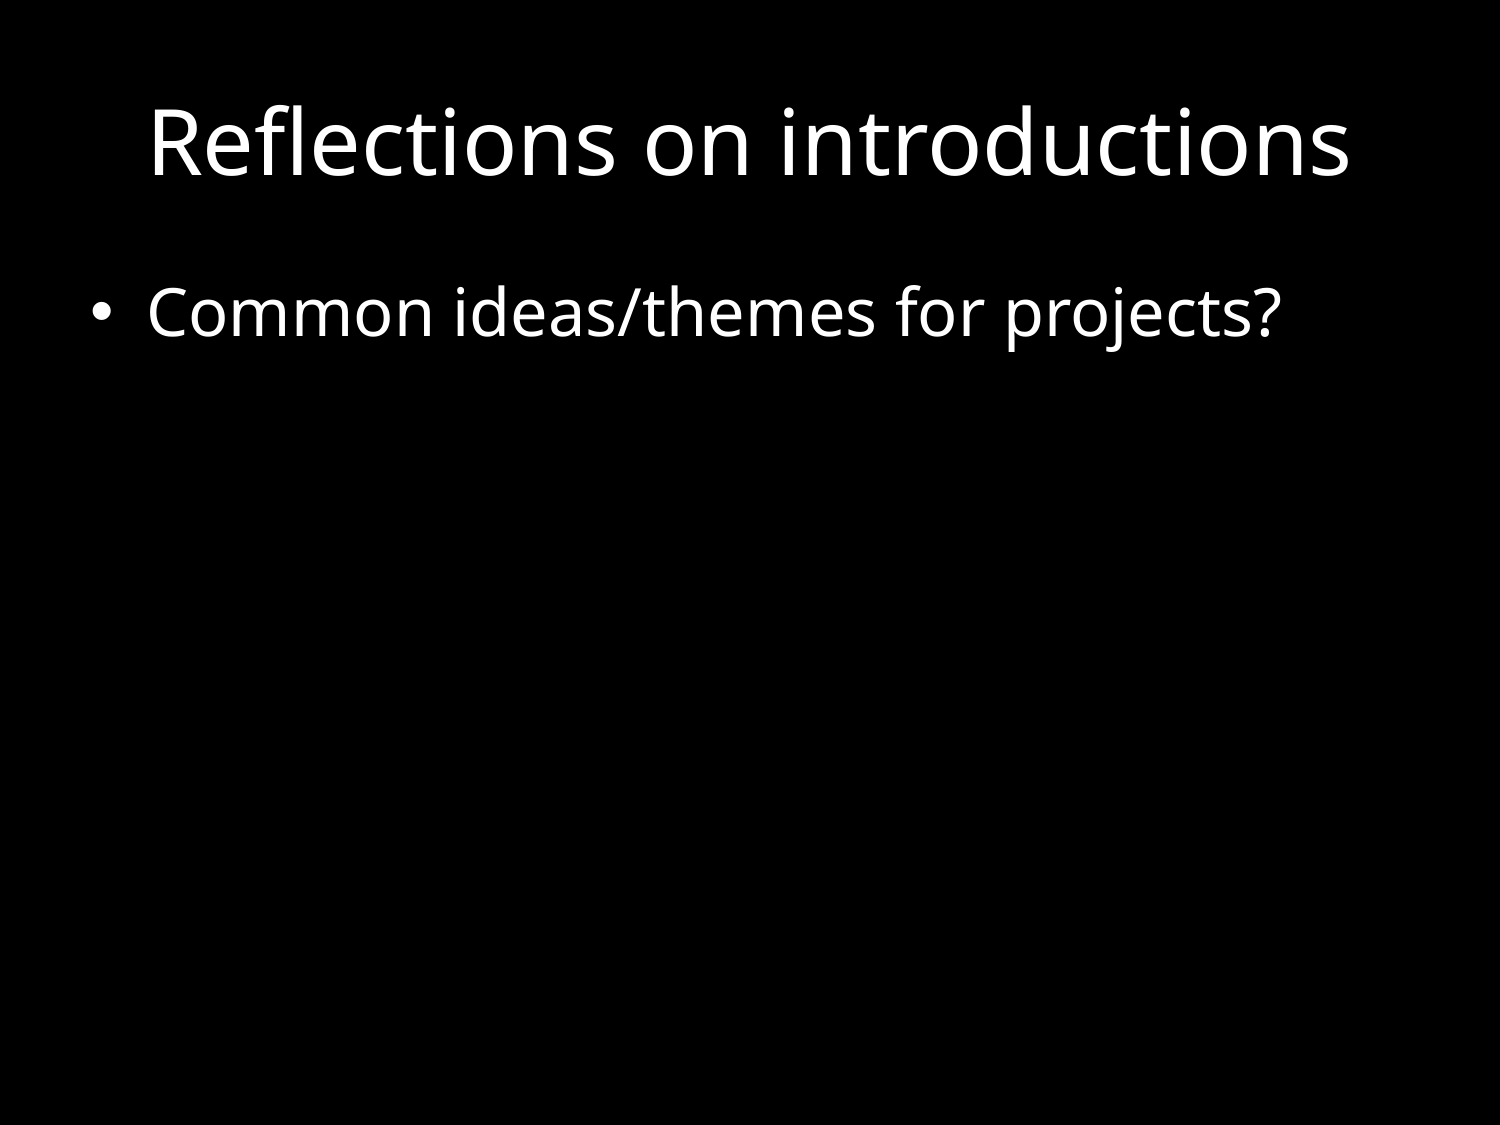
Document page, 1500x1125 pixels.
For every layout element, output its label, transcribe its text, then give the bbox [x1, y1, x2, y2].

list Common ideas/themes for projects? [75, 262, 1425, 1005]
title Reflections on introductions [75, 45, 1425, 233]
